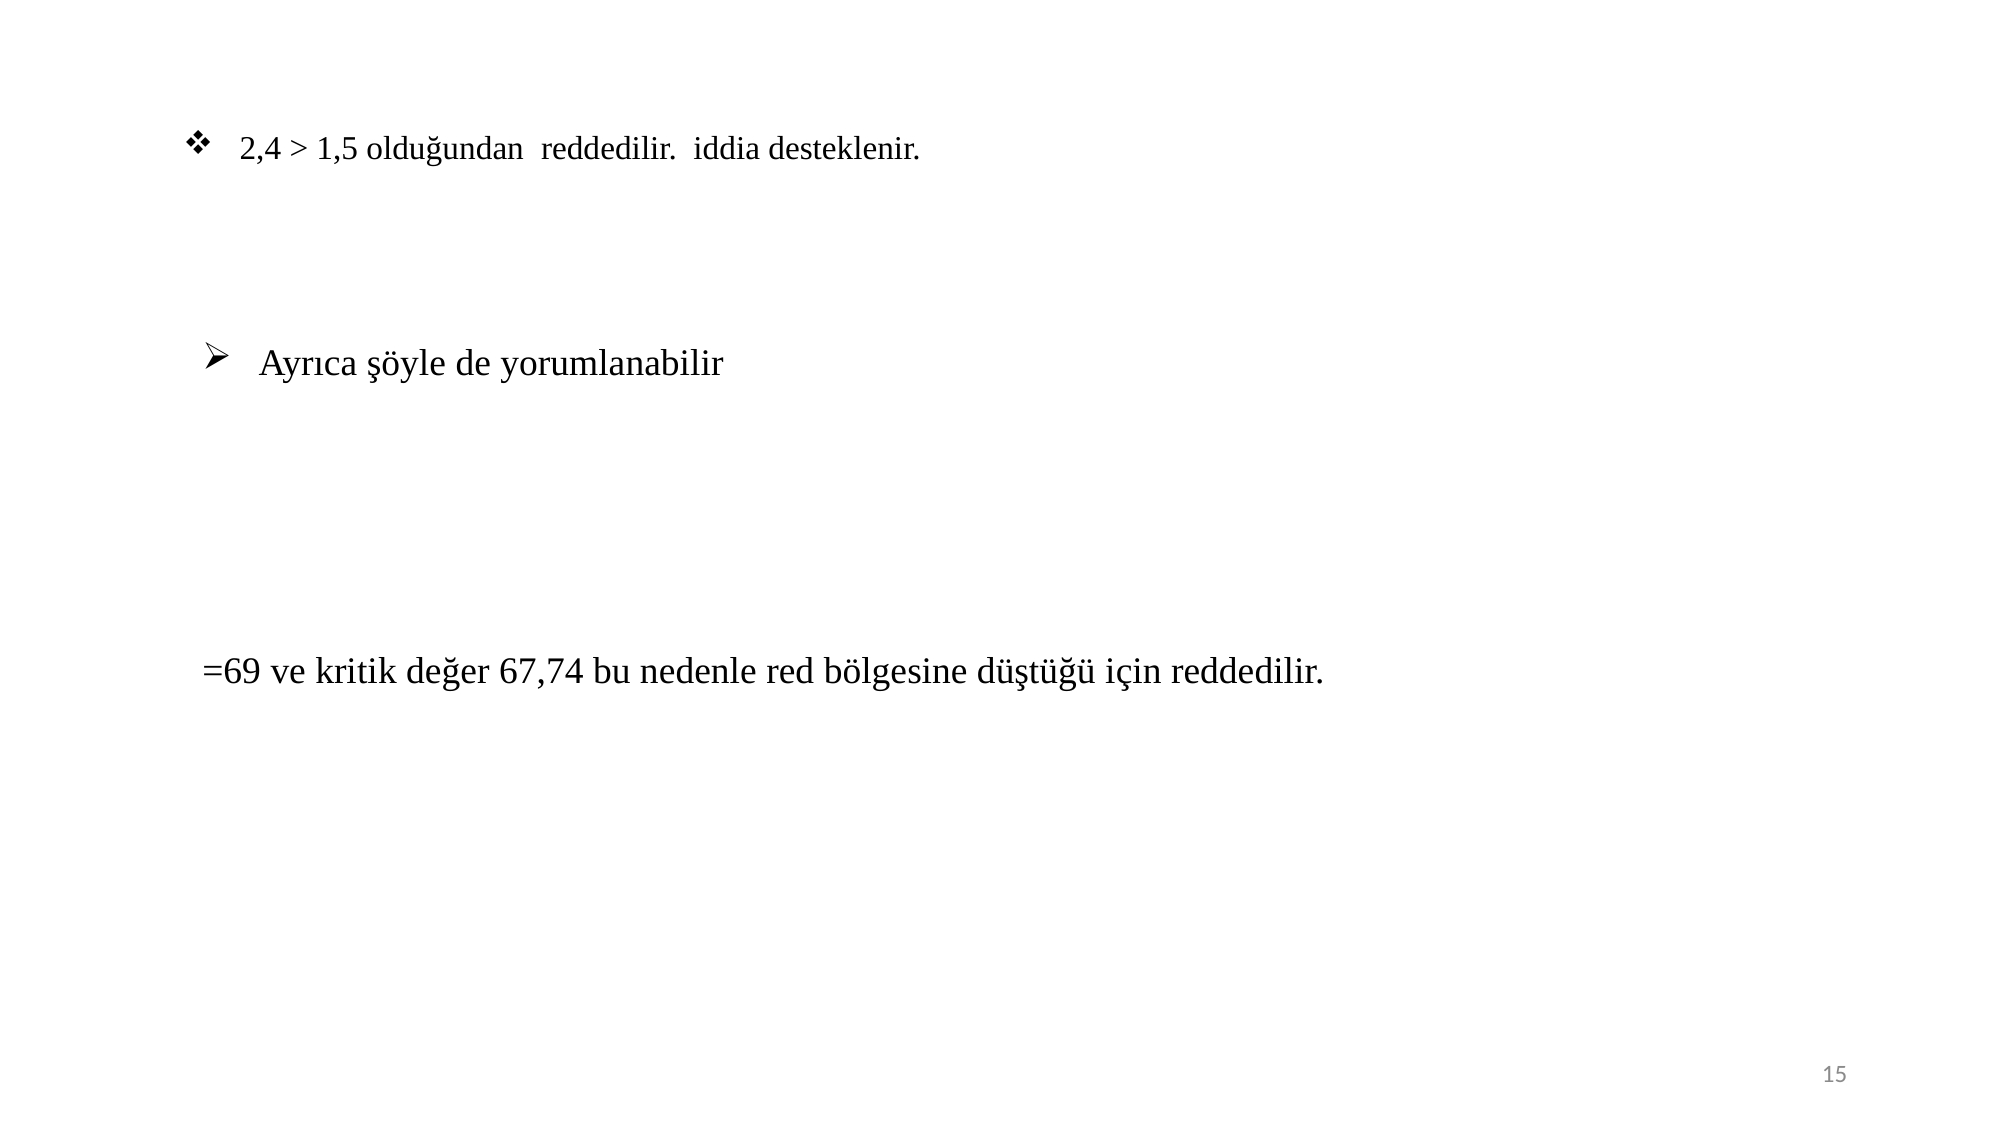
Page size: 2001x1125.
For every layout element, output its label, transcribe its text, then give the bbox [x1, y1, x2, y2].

slide_number 15 [1412, 1042, 1863, 1103]
